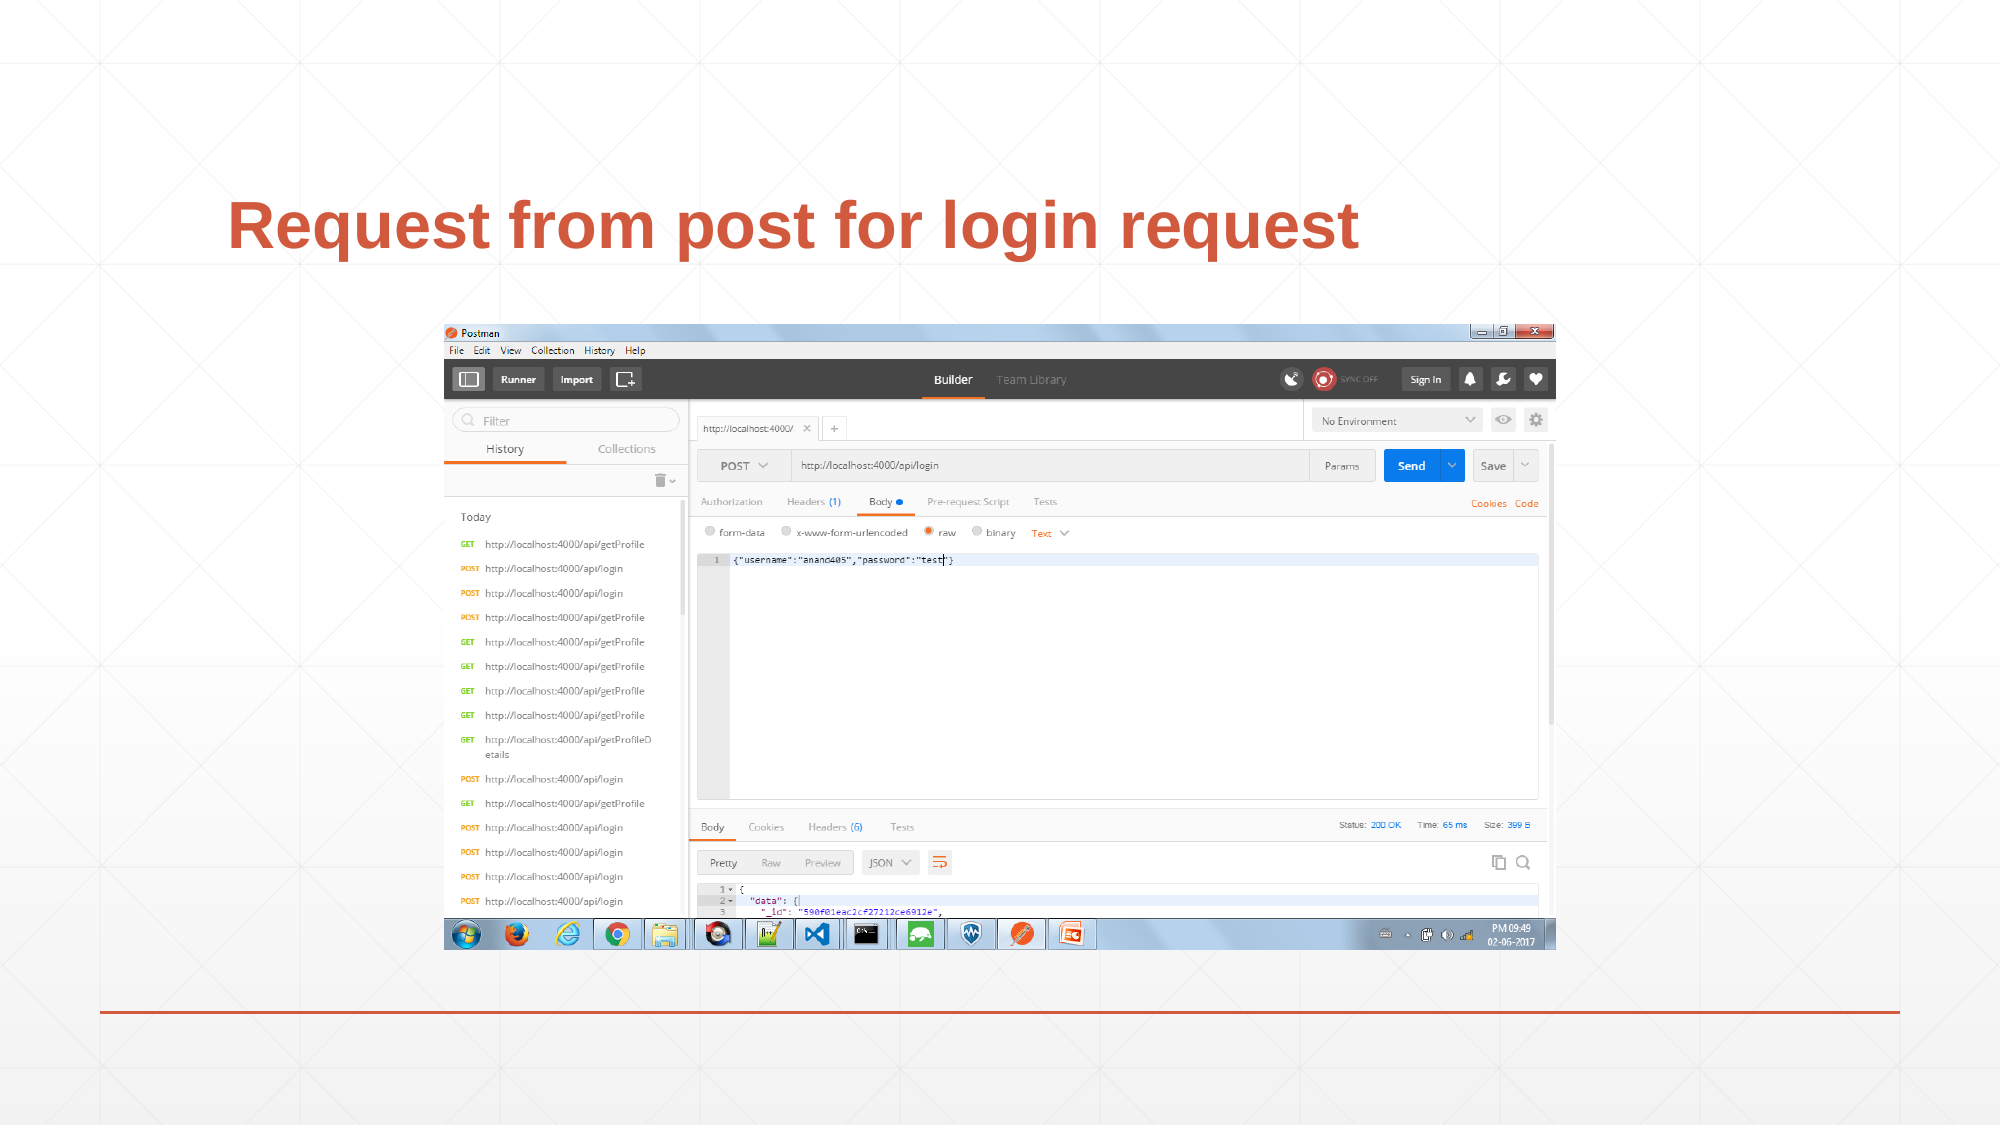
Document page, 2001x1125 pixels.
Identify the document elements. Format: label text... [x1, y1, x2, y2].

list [444, 324, 1556, 950]
title Request from post for login request [212, 82, 1788, 271]
